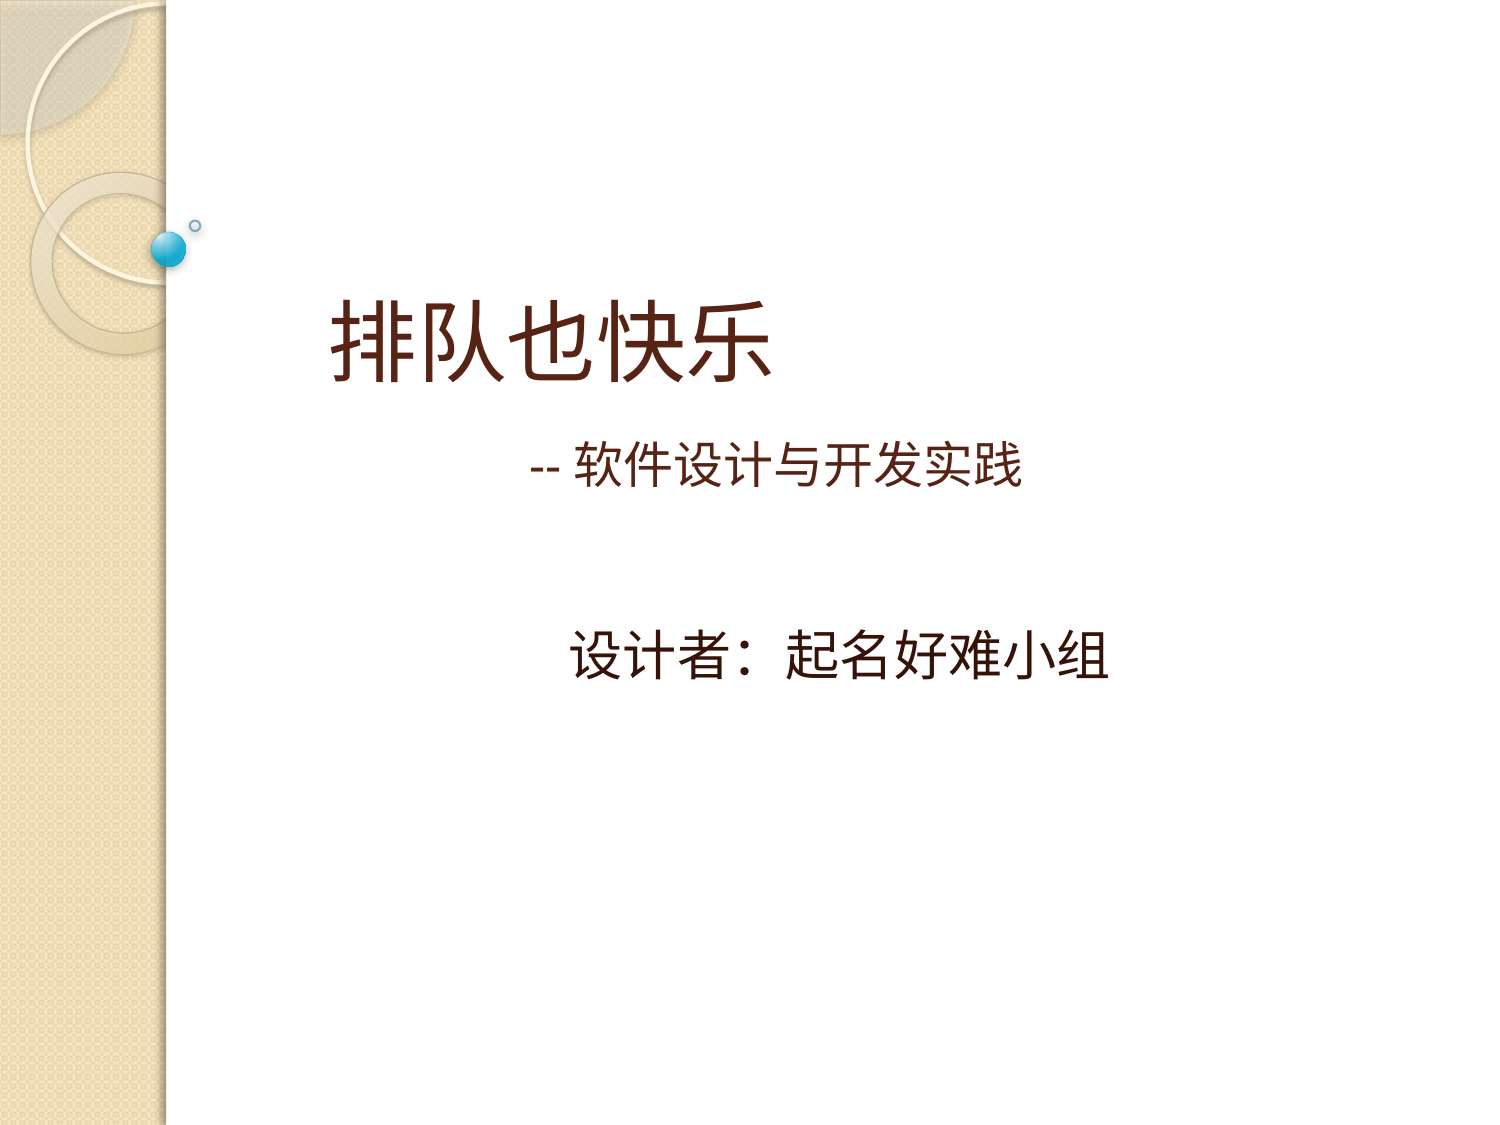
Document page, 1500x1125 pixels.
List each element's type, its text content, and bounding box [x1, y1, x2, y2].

subtitle 设计者：起名好难小组 [230, 621, 1446, 752]
title 排队也快乐 --软件设计与开发实践 [312, 267, 1345, 509]
